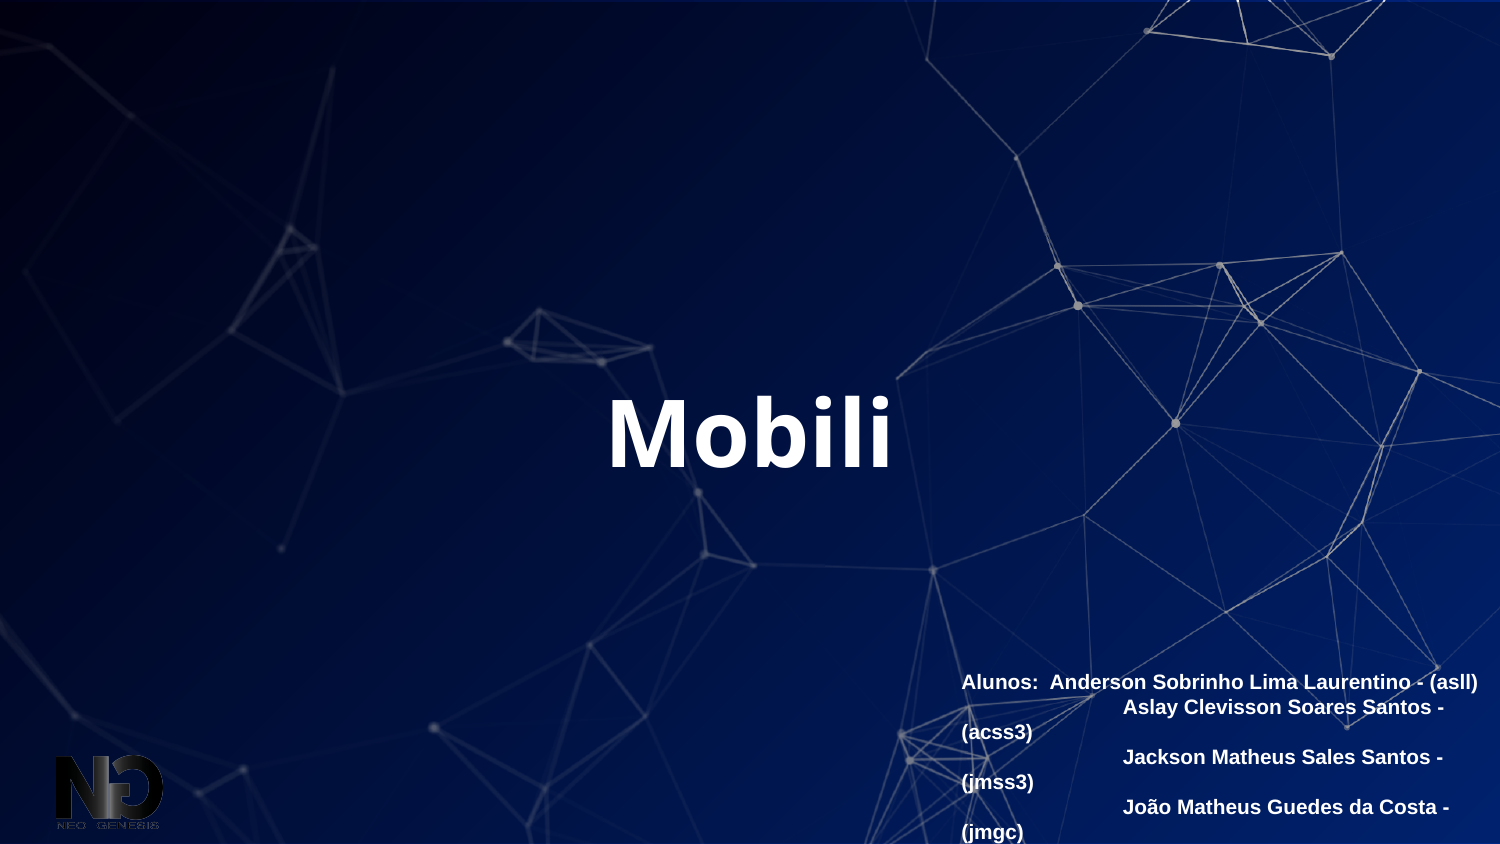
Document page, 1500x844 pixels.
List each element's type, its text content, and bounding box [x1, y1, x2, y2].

text_box Alunos: Anderson Sobrinho Lima Laurentino - (asll) Aslay Clevisson Soares Santos - (acss3) Jackson Matheus Sales Santos - (jmss3) João Matheus Guedes da Costa - (jmgc) Jose Helton Alves Pimentel - (jhap) Pedro Henrique Salvador Lima - (phsl) [946, 653, 1500, 844]
text_box [0, 2, 1500, 844]
title Mobili [198, 326, 1302, 517]
picture [56, 755, 163, 830]
